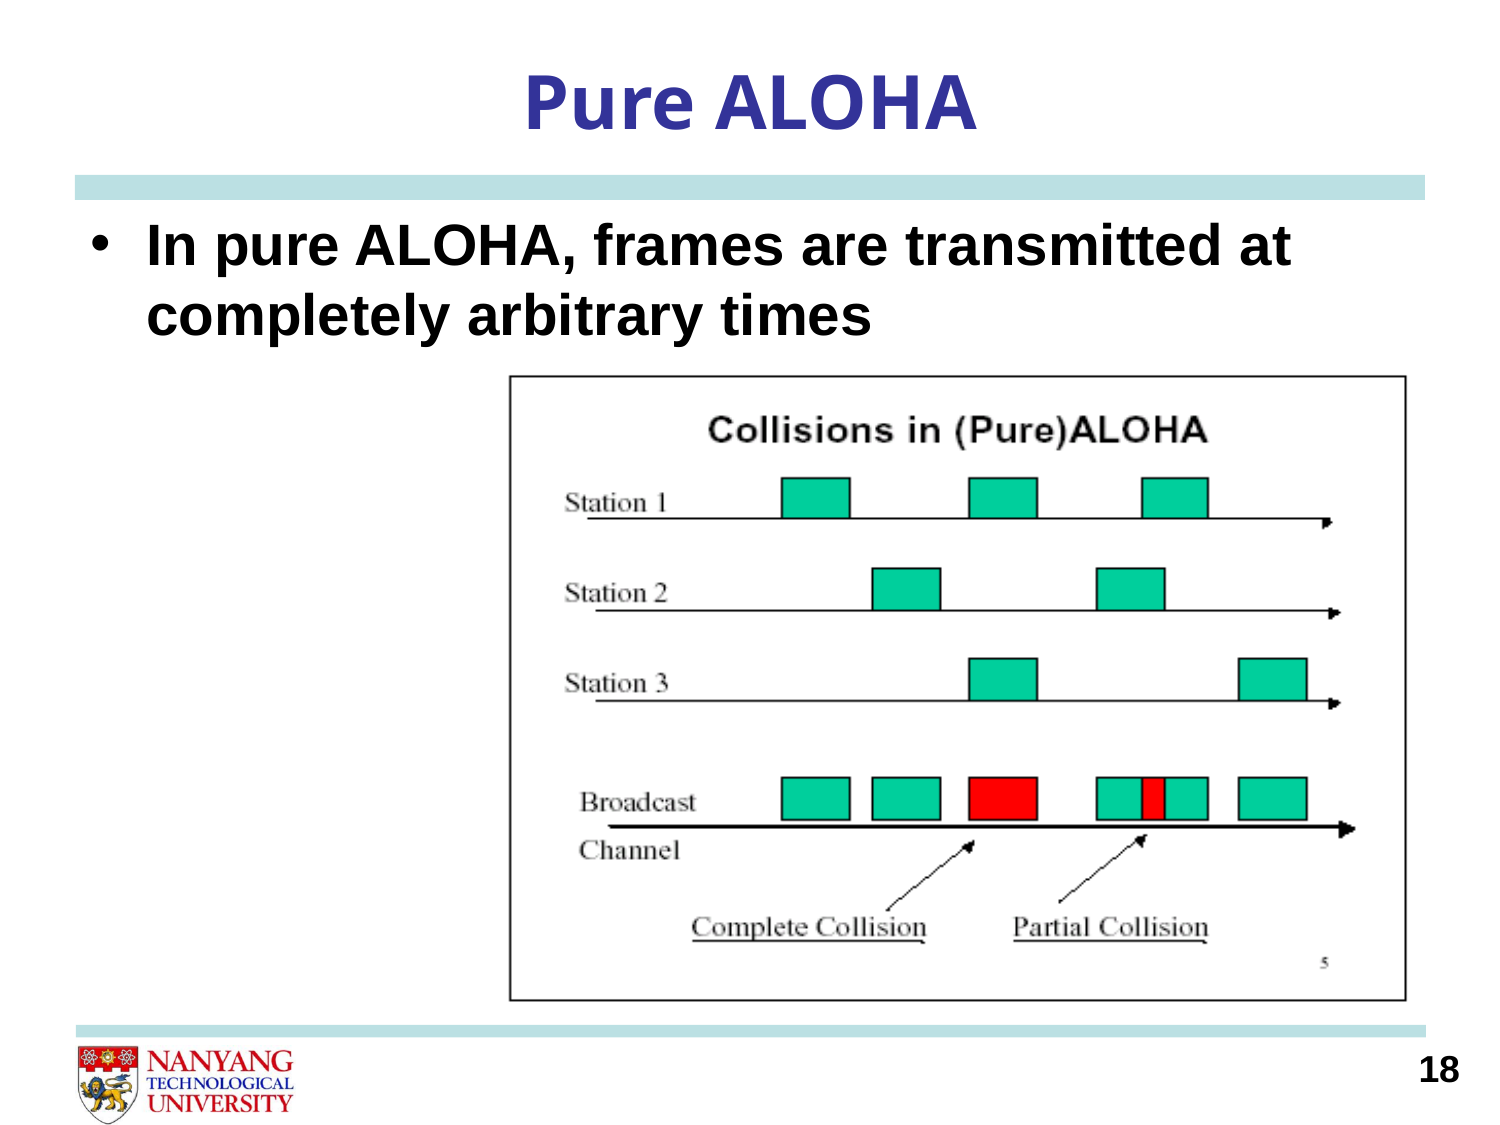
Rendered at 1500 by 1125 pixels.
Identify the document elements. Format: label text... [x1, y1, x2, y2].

title Pure ALOHA [75, 24, 1425, 175]
slide_number 18 [1374, 1037, 1475, 1100]
list In pure ALOHA, frames are transmitted at completely arbitrary times [75, 200, 1425, 1025]
picture [449, 349, 1438, 1021]
picture [75, 1045, 296, 1125]
